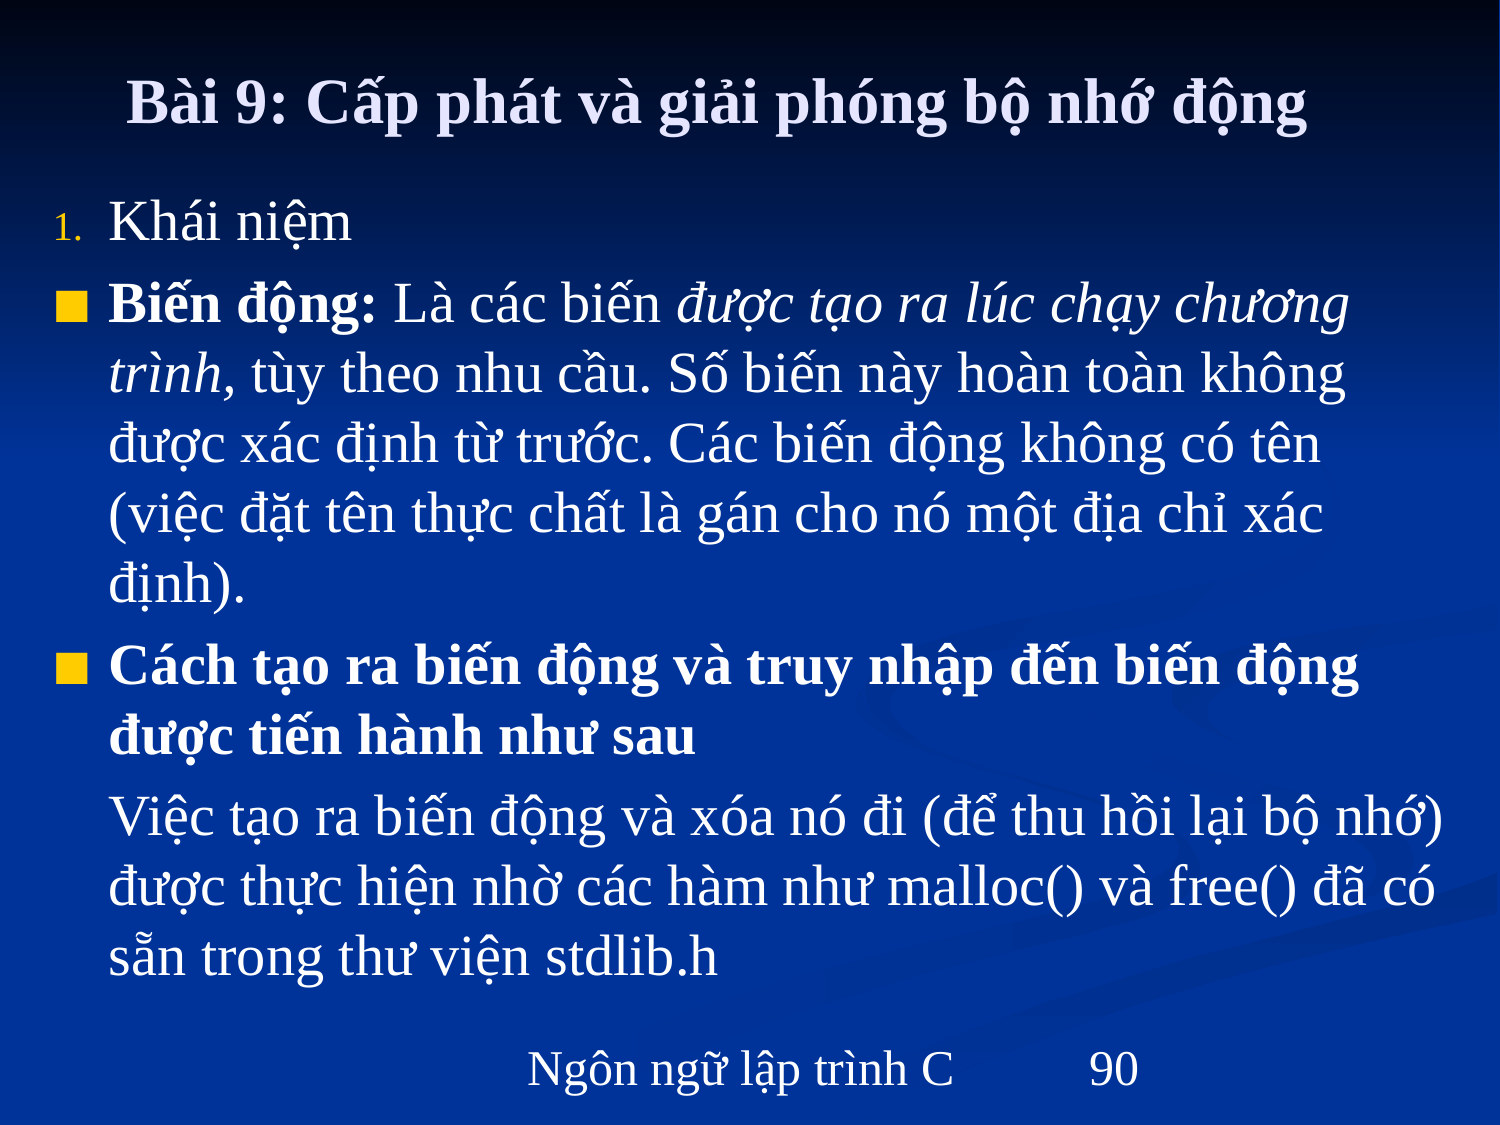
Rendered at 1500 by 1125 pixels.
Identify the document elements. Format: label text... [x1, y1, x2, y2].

footer Ngôn ngữ lập trình C [512, 1075, 988, 1104]
slide_number ‹#› [1074, 1075, 1425, 1104]
list Khái niệm Biến động: Là các biến được tạo ra lúc chạy chương trình, tùy theo nhu cầu. Số biến này hoàn toàn không được xác định từ trước. Các biến động không có tên (việc đặt tên thực chất là gán cho nó một địa chỉ xác định). Cách tạo ra biến động và truy nhập đến biến động được tiến hành như sau Việc tạo ra biến động và xóa nó đi (để thu hồi lại bộ nhớ) được thực hiện nhờ các hàm như malloc() và free() đã có sẵn trong thư viện stdlib.h [37, 174, 1463, 1075]
title Bài 9: Cấp phát và giải phóng bộ nhớ động [75, 45, 1359, 151]
